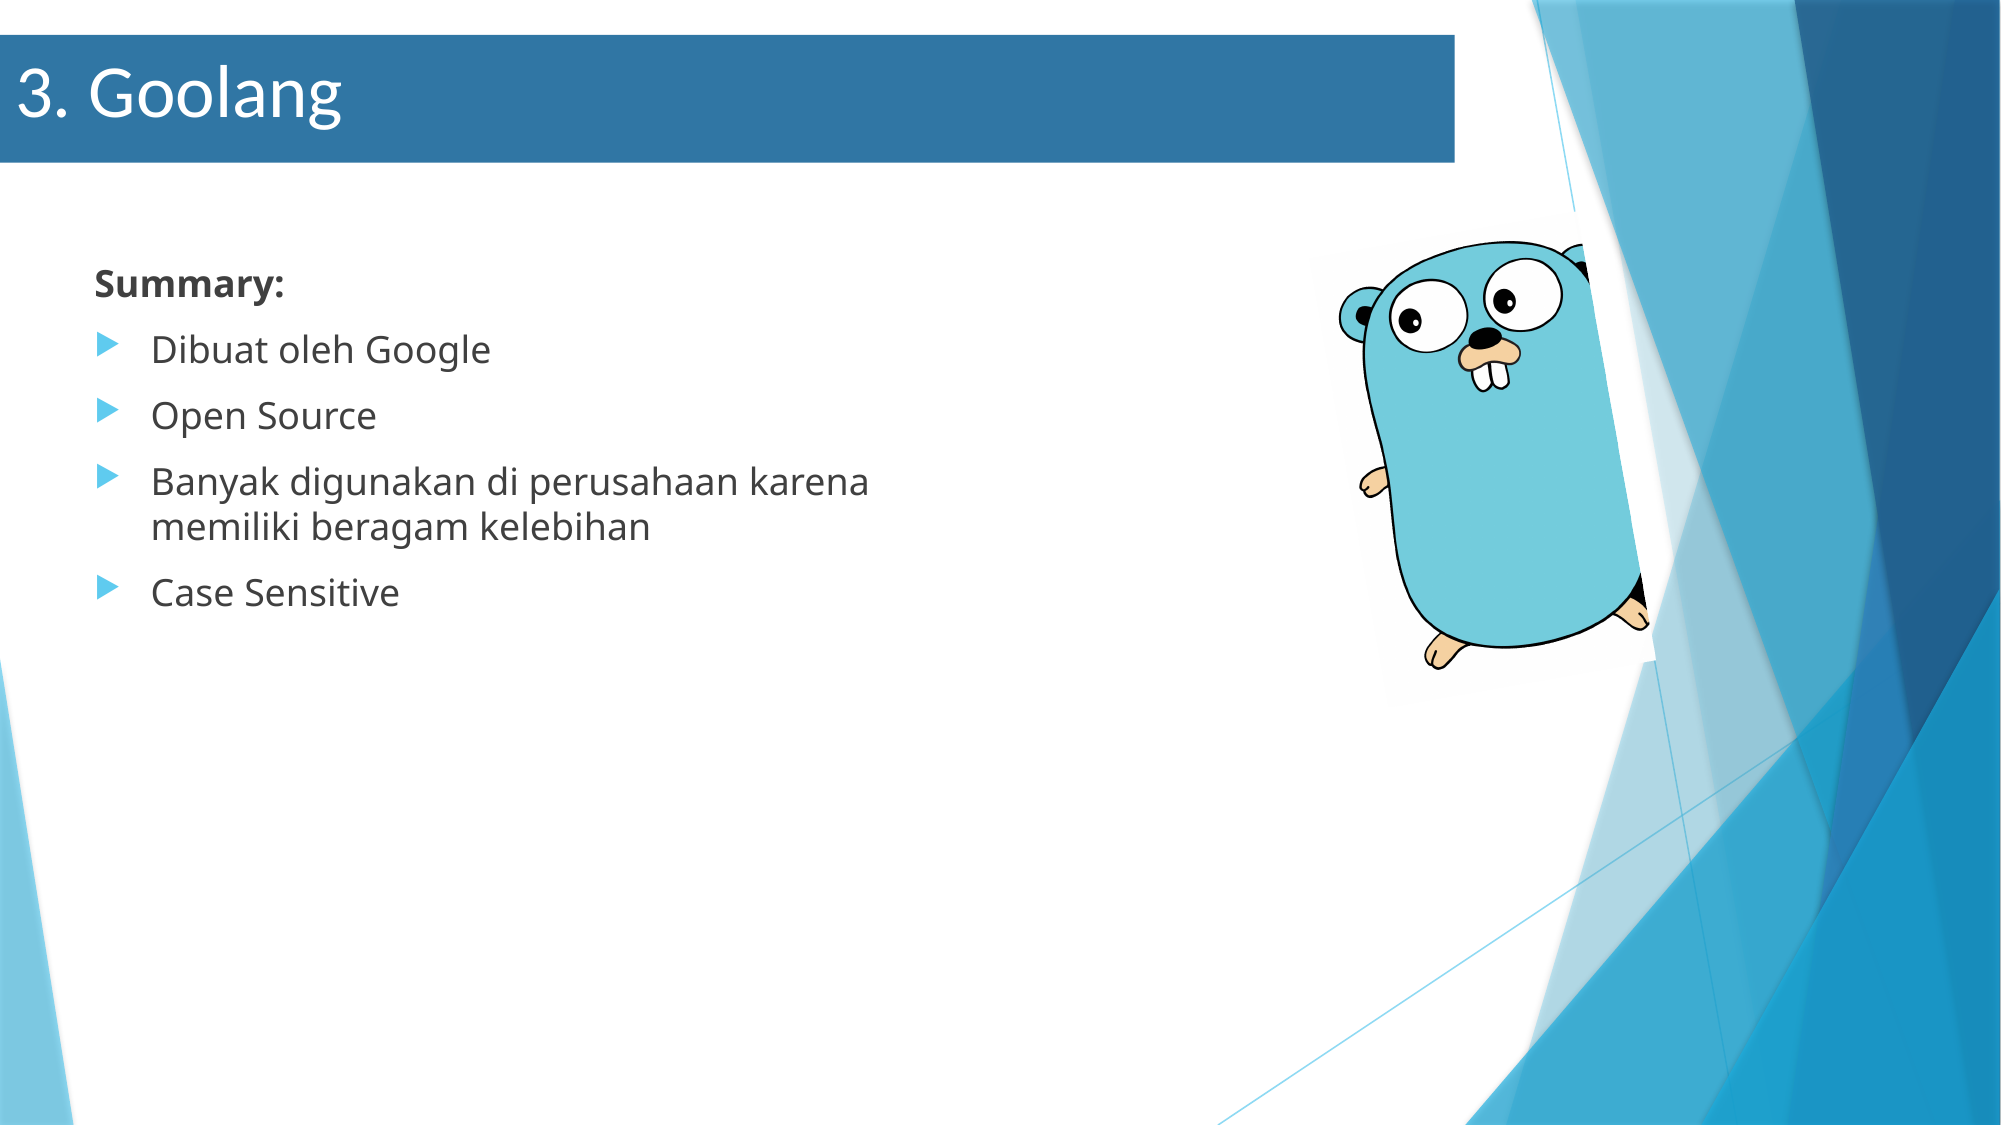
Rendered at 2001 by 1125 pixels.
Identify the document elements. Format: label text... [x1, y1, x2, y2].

text_box 3. Goolang [0, 34, 1455, 163]
list Summary: Dibuat oleh Google Open Source Banyak digunakan di perusahaan karena memiliki beragam kelebihan Case Sensitive [79, 252, 985, 1012]
picture [1310, 212, 1656, 707]
